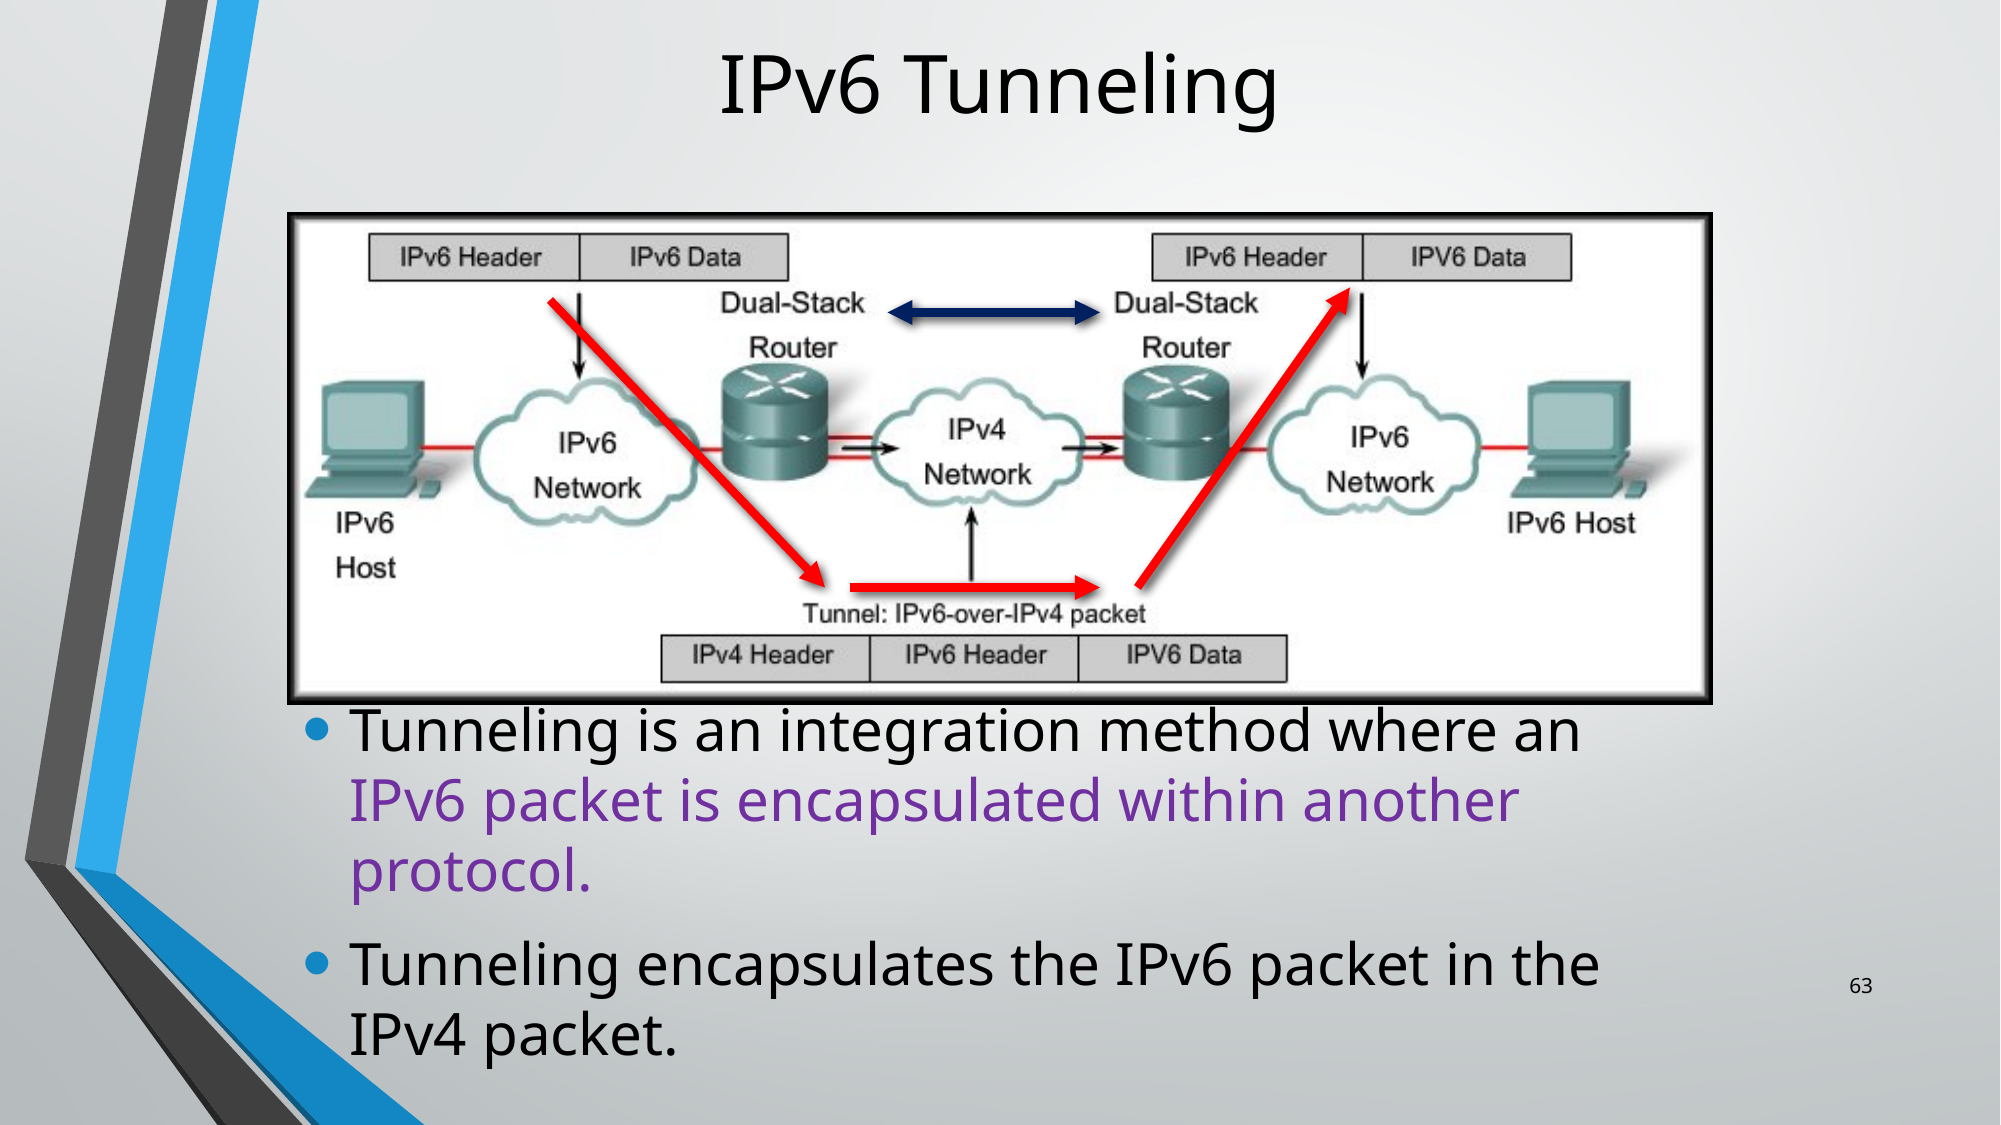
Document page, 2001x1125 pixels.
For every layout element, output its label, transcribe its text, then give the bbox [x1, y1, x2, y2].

title IPv6 Tunneling [33, 24, 1967, 138]
picture [287, 212, 1713, 706]
list Tunneling is an integration method where an IPv6 packet is encapsulated within another protocol. Tunneling encapsulates the IPv6 packet in the IPv4 packet. [287, 704, 1725, 1055]
text_box 63 [1834, 965, 1925, 1026]
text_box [1093, 330, 1394, 544]
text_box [543, 305, 832, 582]
